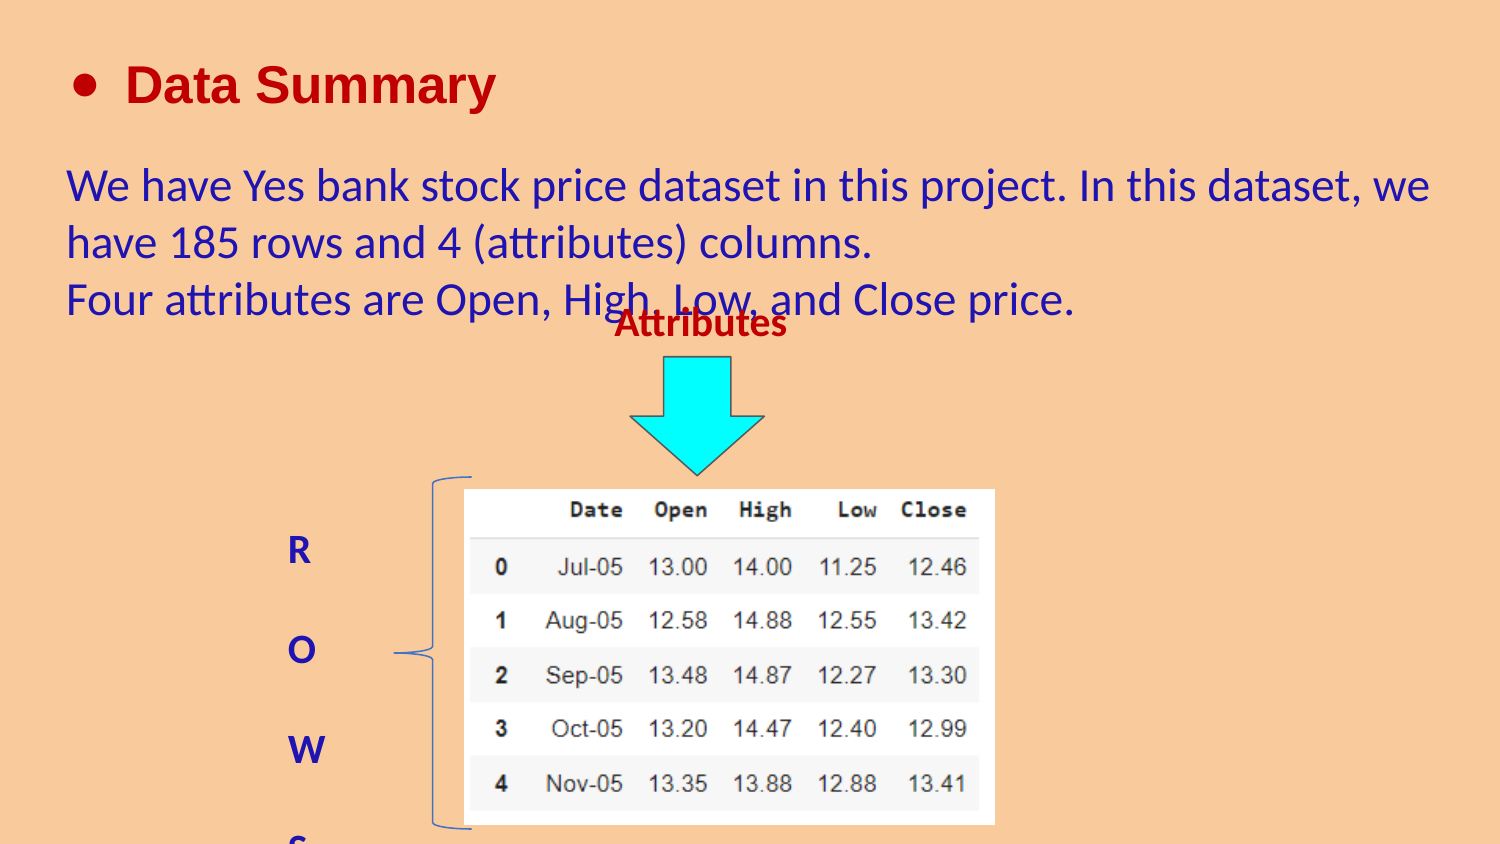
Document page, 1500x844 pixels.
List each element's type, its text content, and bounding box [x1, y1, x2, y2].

text_box Attributes [599, 286, 823, 352]
text_box R O W S [272, 464, 342, 844]
picture [464, 489, 995, 825]
text_box [630, 356, 765, 476]
title Data Summary [51, 35, 1449, 130]
text_box [393, 476, 472, 829]
list We have Yes bank stock price dataset in this project. In this dataset, we have 185 rows and 4 (attributes) columns. Four attributes are Open, High, Low, and Close price. [51, 139, 1449, 340]
